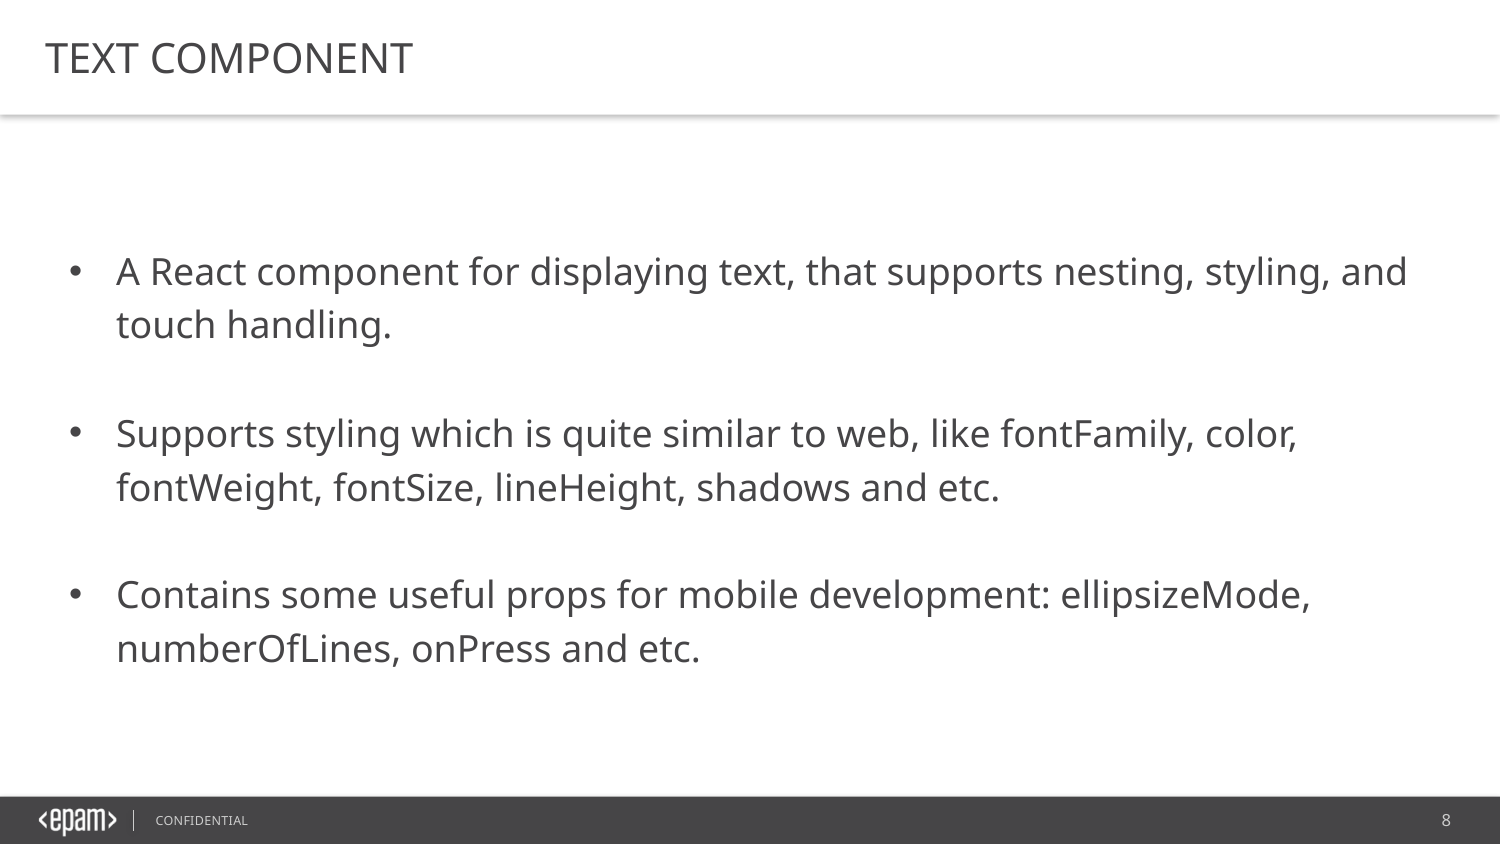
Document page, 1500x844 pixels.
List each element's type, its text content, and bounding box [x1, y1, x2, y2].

picture [38, 808, 117, 837]
list TEXT COMPONENT [0, 0, 1500, 115]
list A React component for displaying text, that supports nesting, styling, and touch handling. Supports styling which is quite similar to web, like fontFamily, color, fontWeight, fontSize, lineHeight, shadows and etc. Contains some useful props for mobile development: ellipsizeMode, numberOfLines, onPress and etc. [57, 176, 1426, 732]
